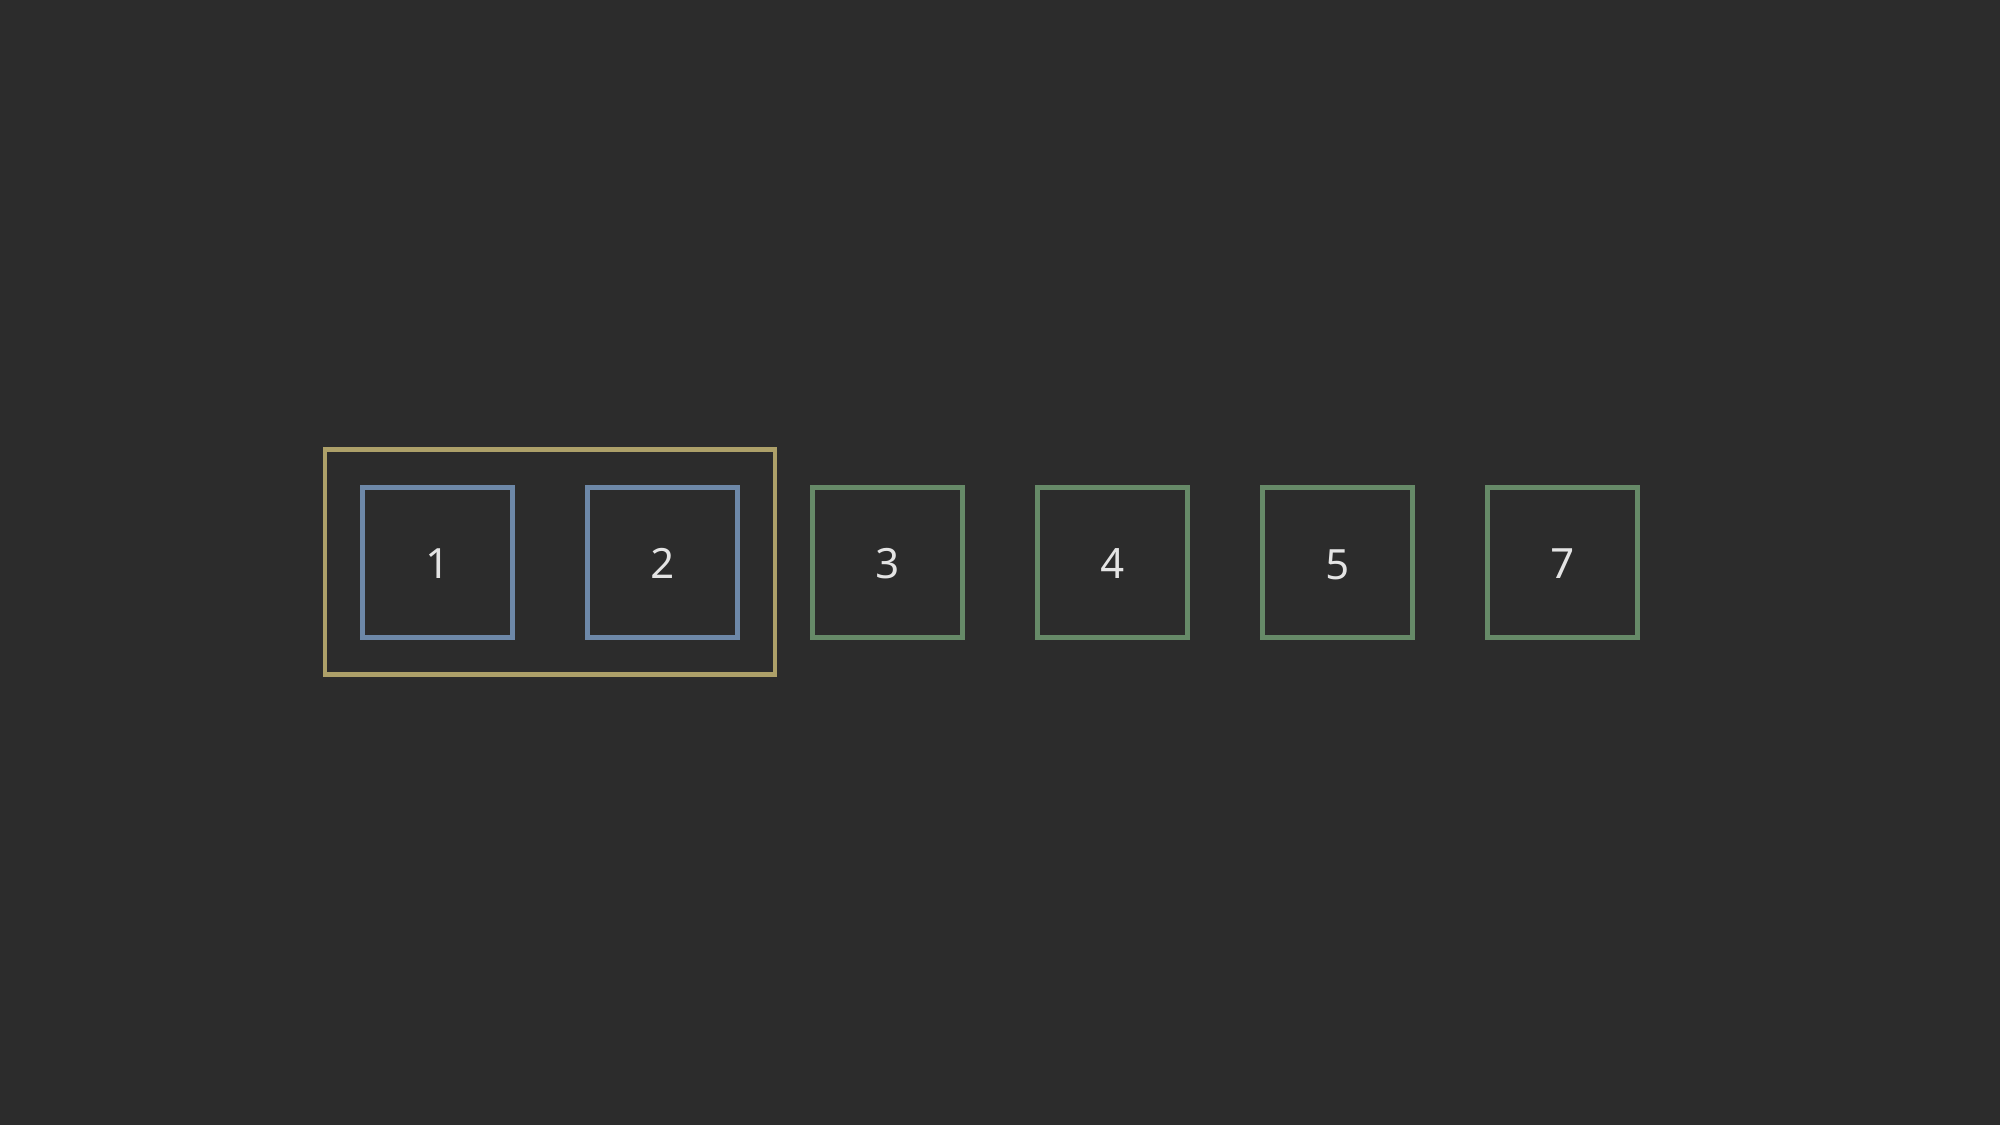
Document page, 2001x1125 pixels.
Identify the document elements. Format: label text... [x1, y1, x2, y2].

text_box [323, 448, 776, 676]
text_box 4 [1036, 486, 1189, 639]
text_box 7 [1486, 486, 1639, 639]
text_box 3 [811, 486, 964, 639]
text_box 5 [1261, 486, 1414, 639]
